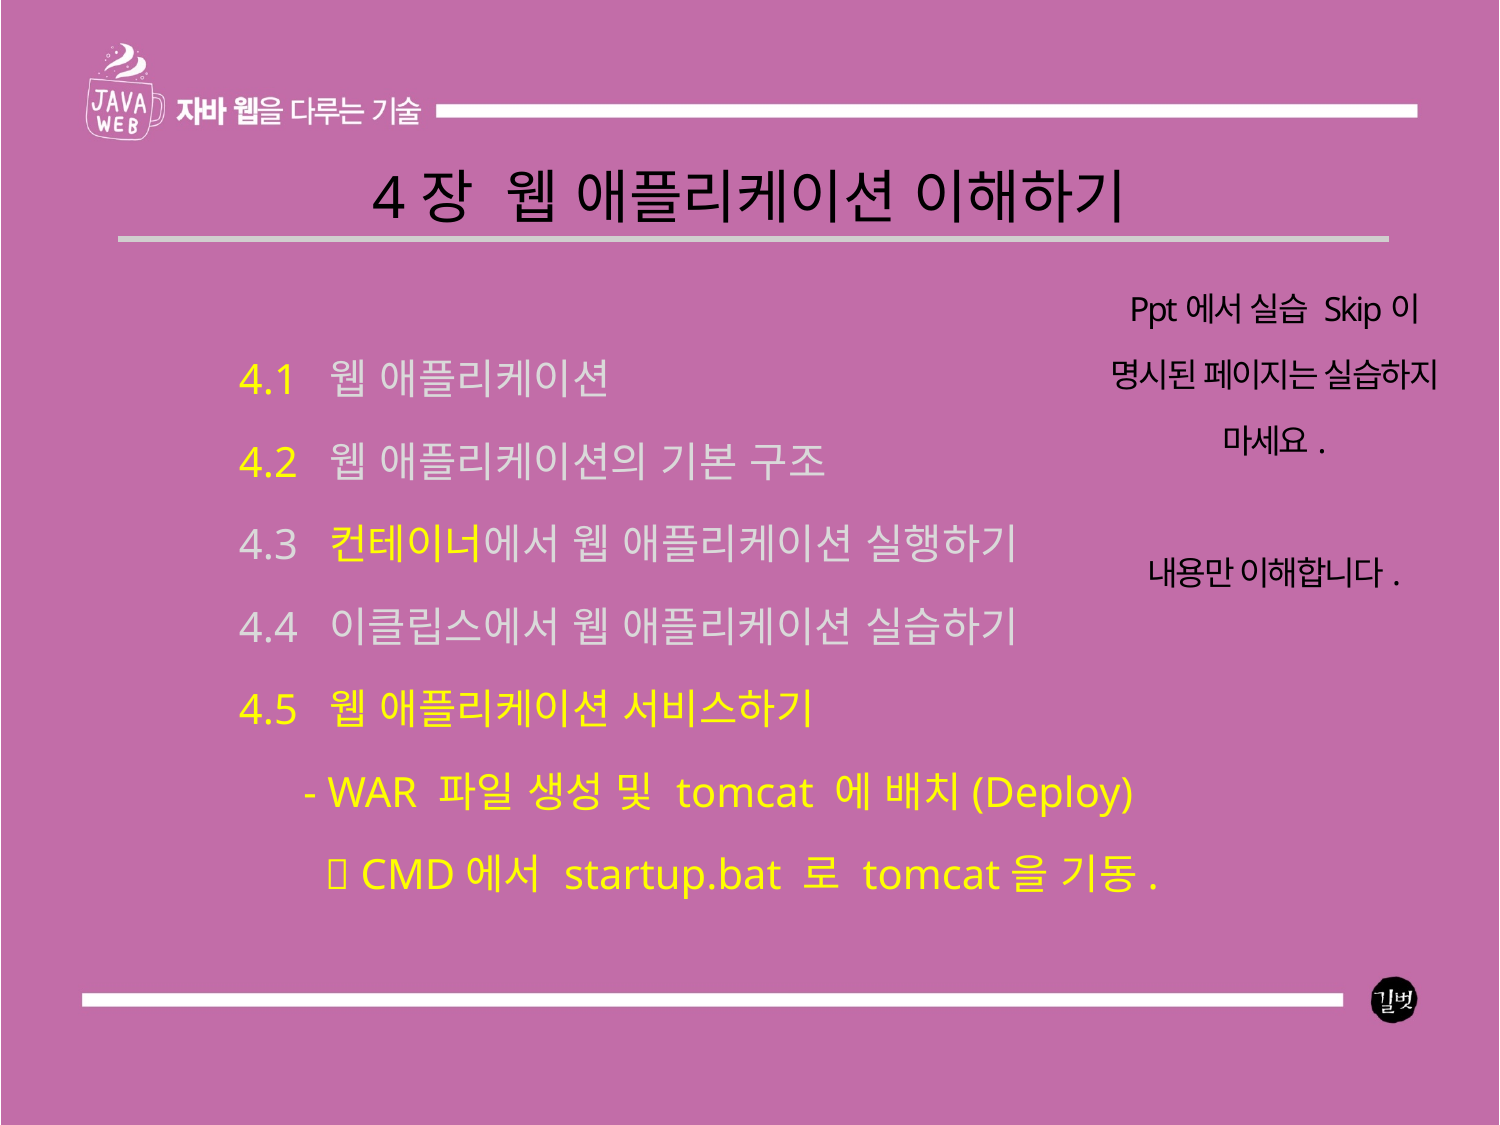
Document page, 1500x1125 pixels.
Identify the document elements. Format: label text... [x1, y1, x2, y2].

text_box Ppt에서 실습 Skip이 명시된 페이지는 실습하지 마세요. 내용만 이해합니다. [1092, 255, 1456, 639]
text_box 4.1 웹 애플리케이션 4.2 웹 애플리케이션의 기본 구조 4.3 컨테이너에서 웹 애플리케이션 실행하기 4.4 이클립스에서 웹 애플리케이션 실습하기 4.5 웹 애플리케이션 서비스하기 - WAR 파일 생성 및 tomcat 에 배치(Deploy)  CMD에서 startup.bat 로 tomcat을 기동. [224, 313, 1275, 906]
picture [1, 0, 1499, 106]
picture [1, 238, 1499, 1125]
text_box 4장 웹 애플리케이션 이해하기 [0, 106, 1500, 238]
